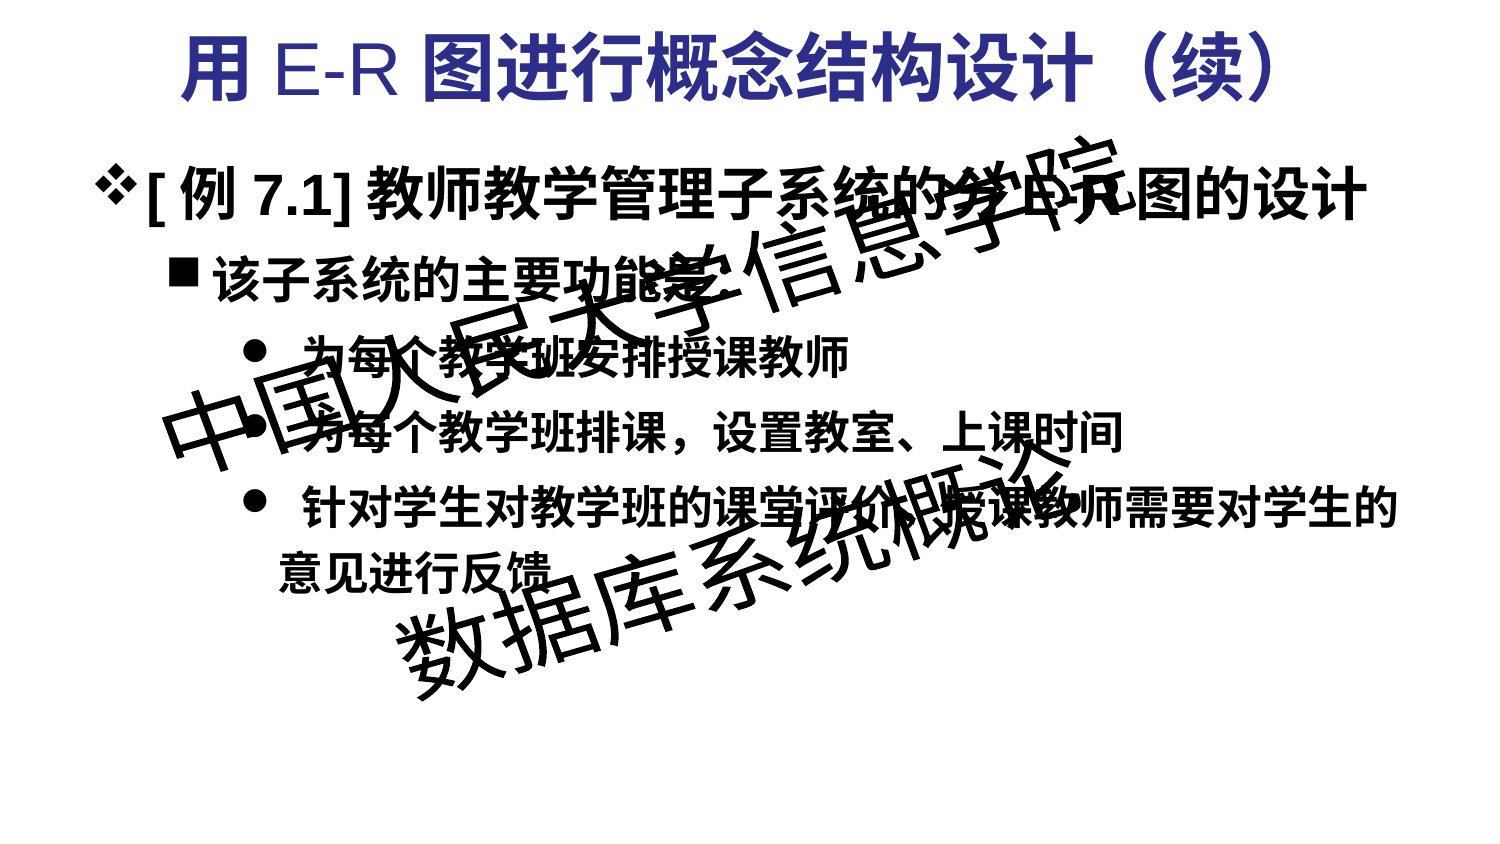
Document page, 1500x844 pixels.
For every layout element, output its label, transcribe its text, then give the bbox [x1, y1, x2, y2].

list [例7.1]教师教学管理子系统的分E-R图的设计 该子系统的主要功能是： 为每个教学班安排授课教师 为每个教学班排课，设置教室、上课时间 针对学生对教学班的课堂评价，授课教师需要对学生的意见进行反馈 [75, 135, 1425, 763]
title 用E-R图进行概念结构设计（续） [75, 0, 1425, 135]
